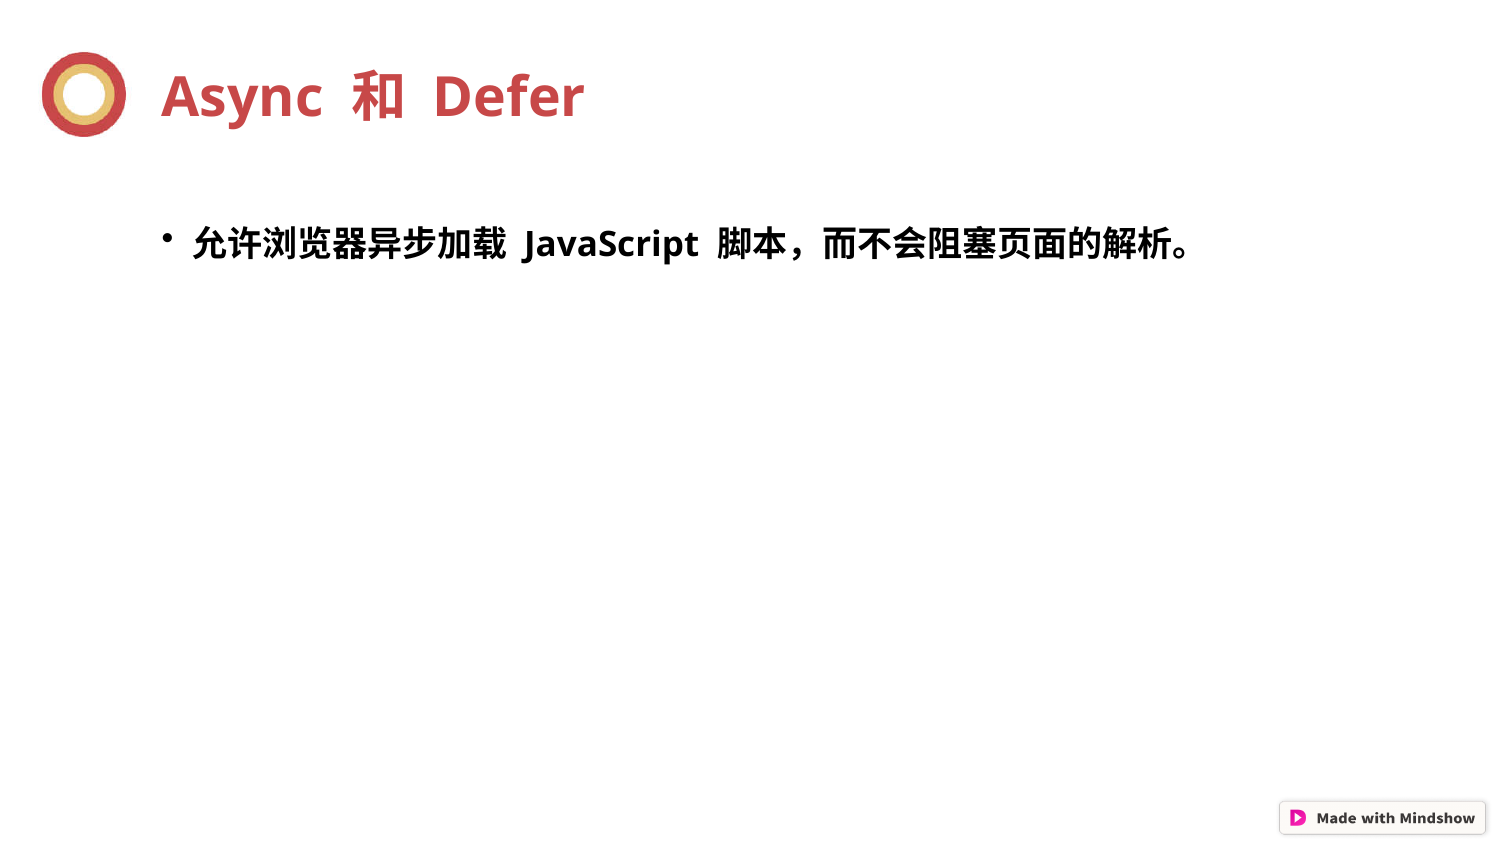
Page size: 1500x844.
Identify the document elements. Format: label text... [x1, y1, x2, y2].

text_box 允许浏览器异步加载 JavaScript 脚本，而不会阻塞页面的解析。 [146, 192, 1413, 760]
picture [1274, 795, 1493, 840]
picture [0, 0, 1500, 190]
